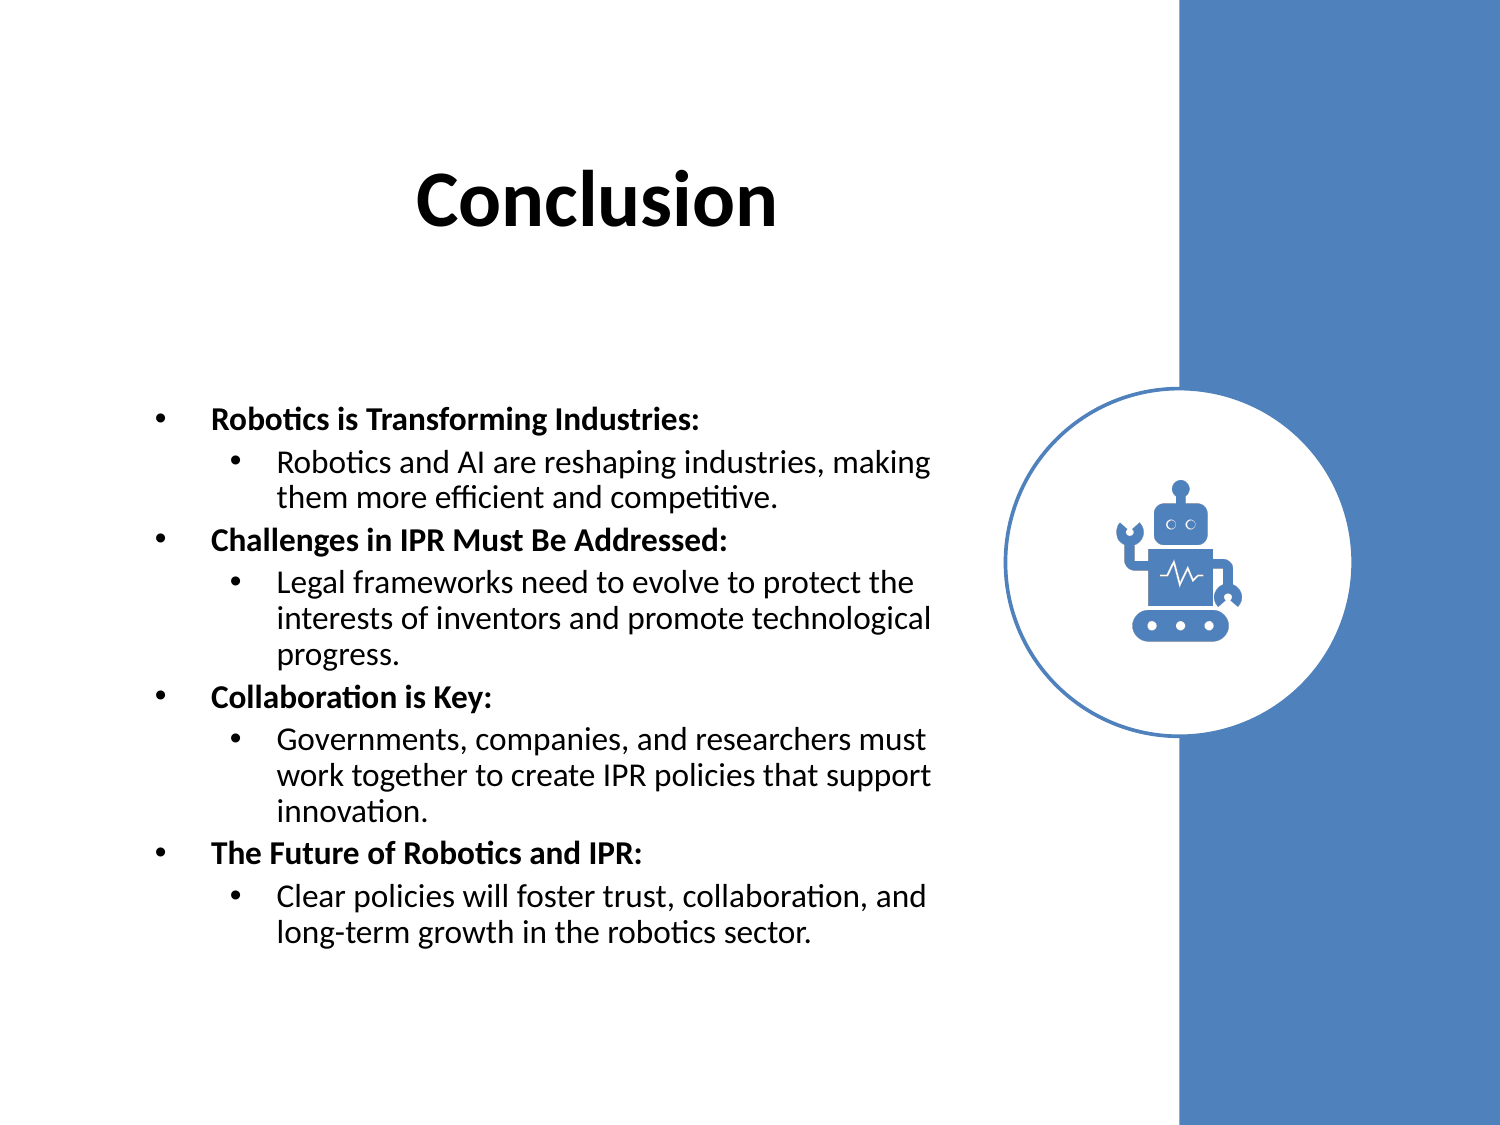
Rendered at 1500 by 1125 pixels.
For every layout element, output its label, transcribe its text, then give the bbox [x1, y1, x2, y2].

picture [1086, 469, 1275, 658]
list Robotics is Transforming Industries: Robotics and AI are reshaping industries, making them more efficient and competitive. Challenges in IPR Must Be Addressed: Legal frameworks need to evolve to protect the interests of inventors and promote technological progress. Collaboration is Key: Governments, companies, and researchers must work together to create IPR policies that support innovation. The Future of Robotics and IPR: Clear policies will foster trust, collaboration, and long-term growth in the robotics sector. [139, 365, 966, 987]
text_box [1003, 386, 1356, 739]
text_box [1177, 0, 1500, 1125]
title Conclusion [137, 112, 1058, 276]
